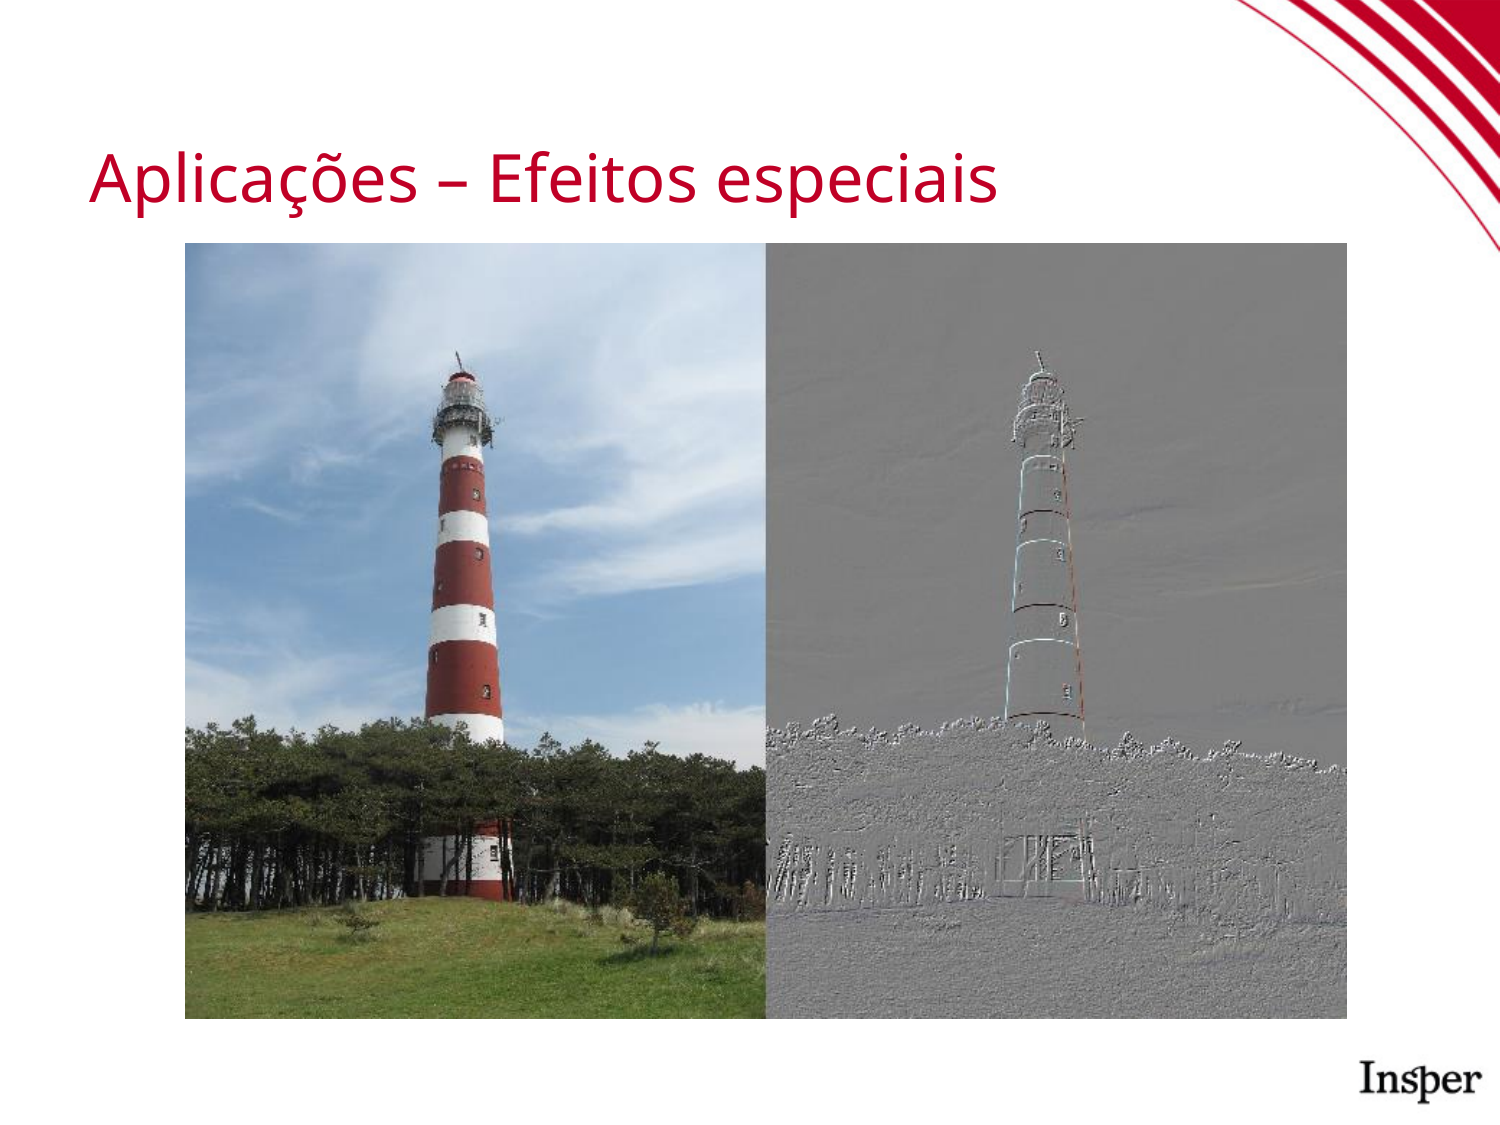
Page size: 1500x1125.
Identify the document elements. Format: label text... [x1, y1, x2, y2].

picture [0, 0, 1500, 1125]
title Aplicações – Efeitos especiais [75, 128, 1425, 230]
